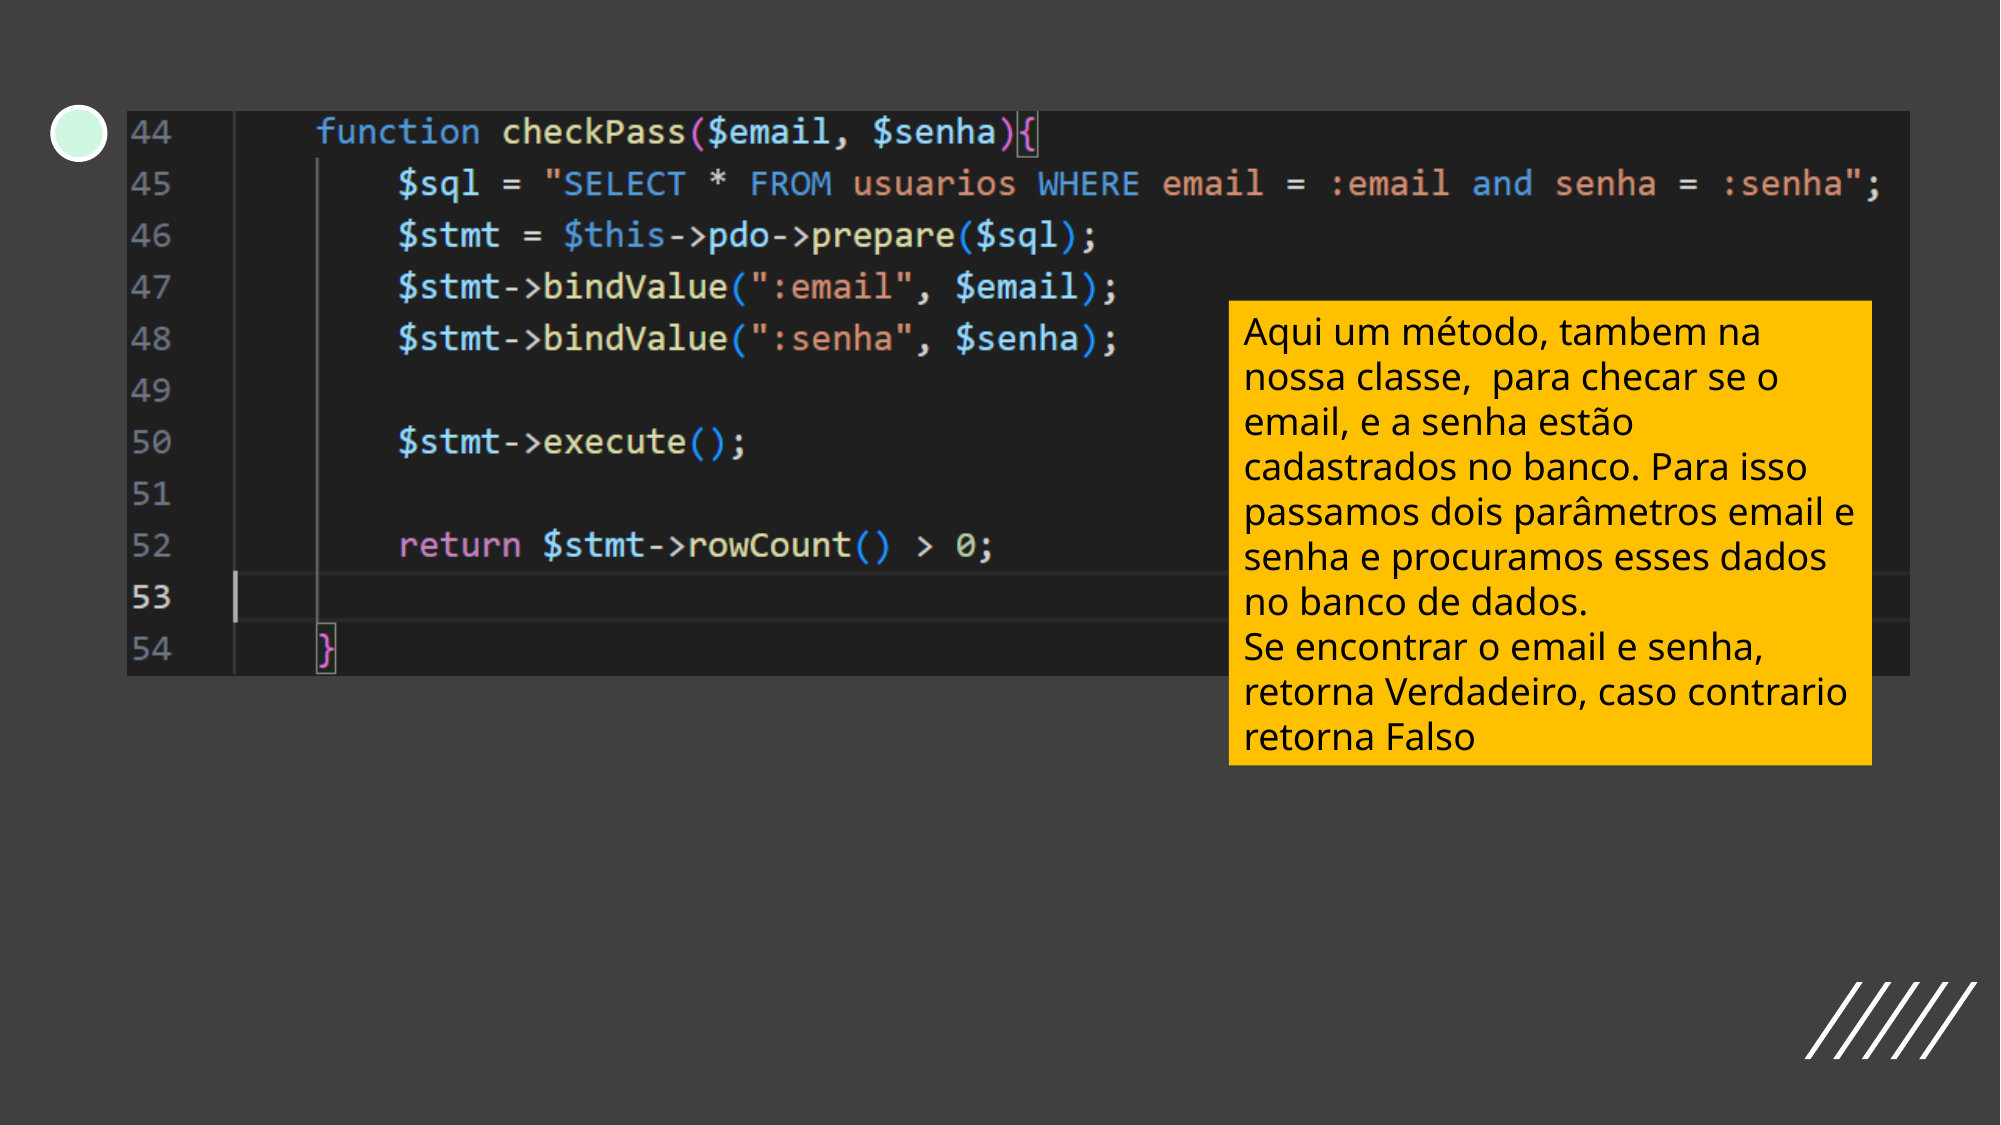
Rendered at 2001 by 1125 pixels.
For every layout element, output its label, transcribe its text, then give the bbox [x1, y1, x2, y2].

text_box Aqui um método, tambem na nossa classe, para checar se o email, e a senha estão cadastrados no banco. Para isso passamos dois parâmetros email e senha e procuramos esses dados no banco de dados. Se encontrar o email e senha, retorna Verdadeiro, caso contrario retorna Falso [1228, 676, 1872, 766]
picture [127, 111, 1910, 676]
